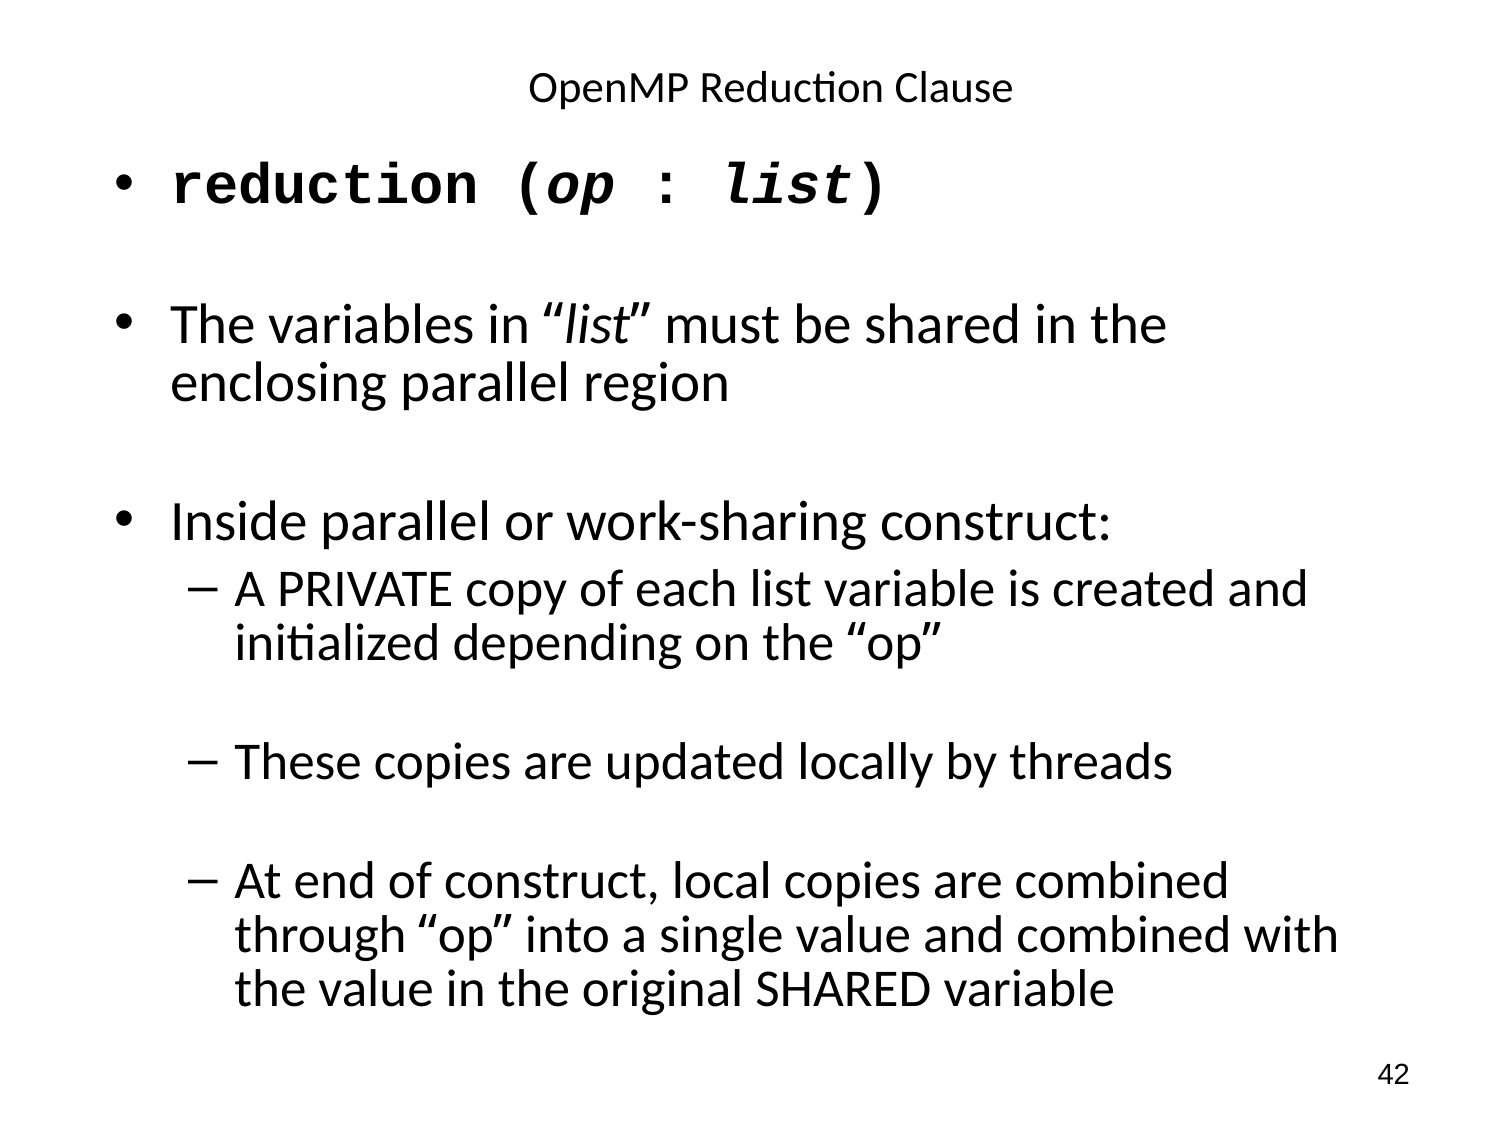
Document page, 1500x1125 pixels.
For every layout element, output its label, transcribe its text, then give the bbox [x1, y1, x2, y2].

list reduction (op : list) The variables in “list” must be shared in the enclosing parallel region Inside parallel or work-sharing construct: A PRIVATE copy of each list variable is created and initialized depending on the “op” These copies are updated locally by threads At end of construct, local copies are combined through “op” into a single value and combined with the value in the original SHARED variable [99, 149, 1413, 1033]
slide_number 42 [1074, 1042, 1425, 1103]
title OpenMP Reduction Clause [130, 50, 1413, 120]
